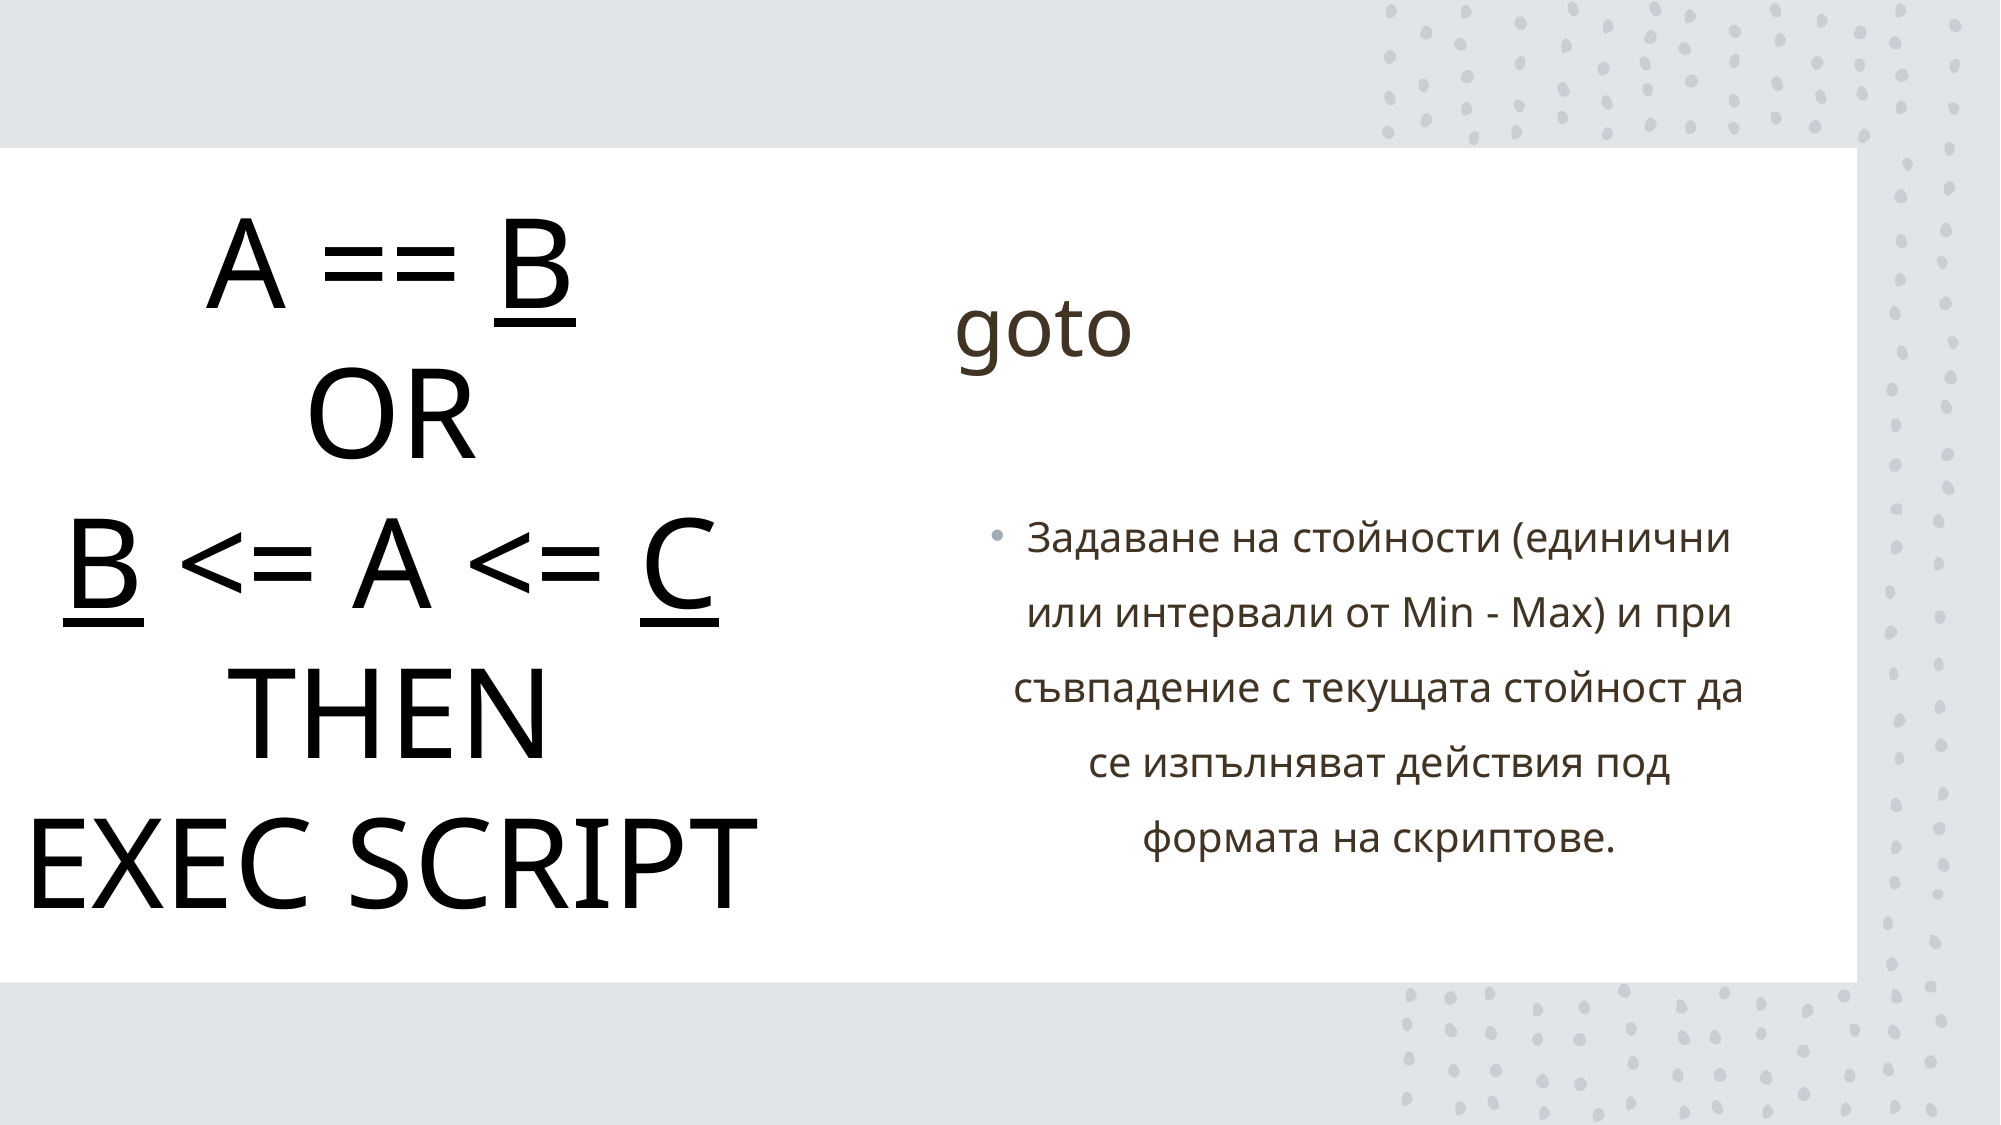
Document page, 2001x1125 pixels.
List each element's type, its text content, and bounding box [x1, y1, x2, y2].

title goto [938, 211, 1362, 435]
text_box [0, 0, 2000, 1125]
text_box [0, 147, 1362, 983]
text_box A == B OR B <= A <= C THEN EXEC SCRIPT [7, 175, 775, 941]
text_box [1362, 0, 1963, 1124]
list Задаване на стойности (единични или интервали от Min - Max) и при съвпадение с текущата стойност да се изпълняват действия под формата на скриптове. [953, 478, 1362, 904]
